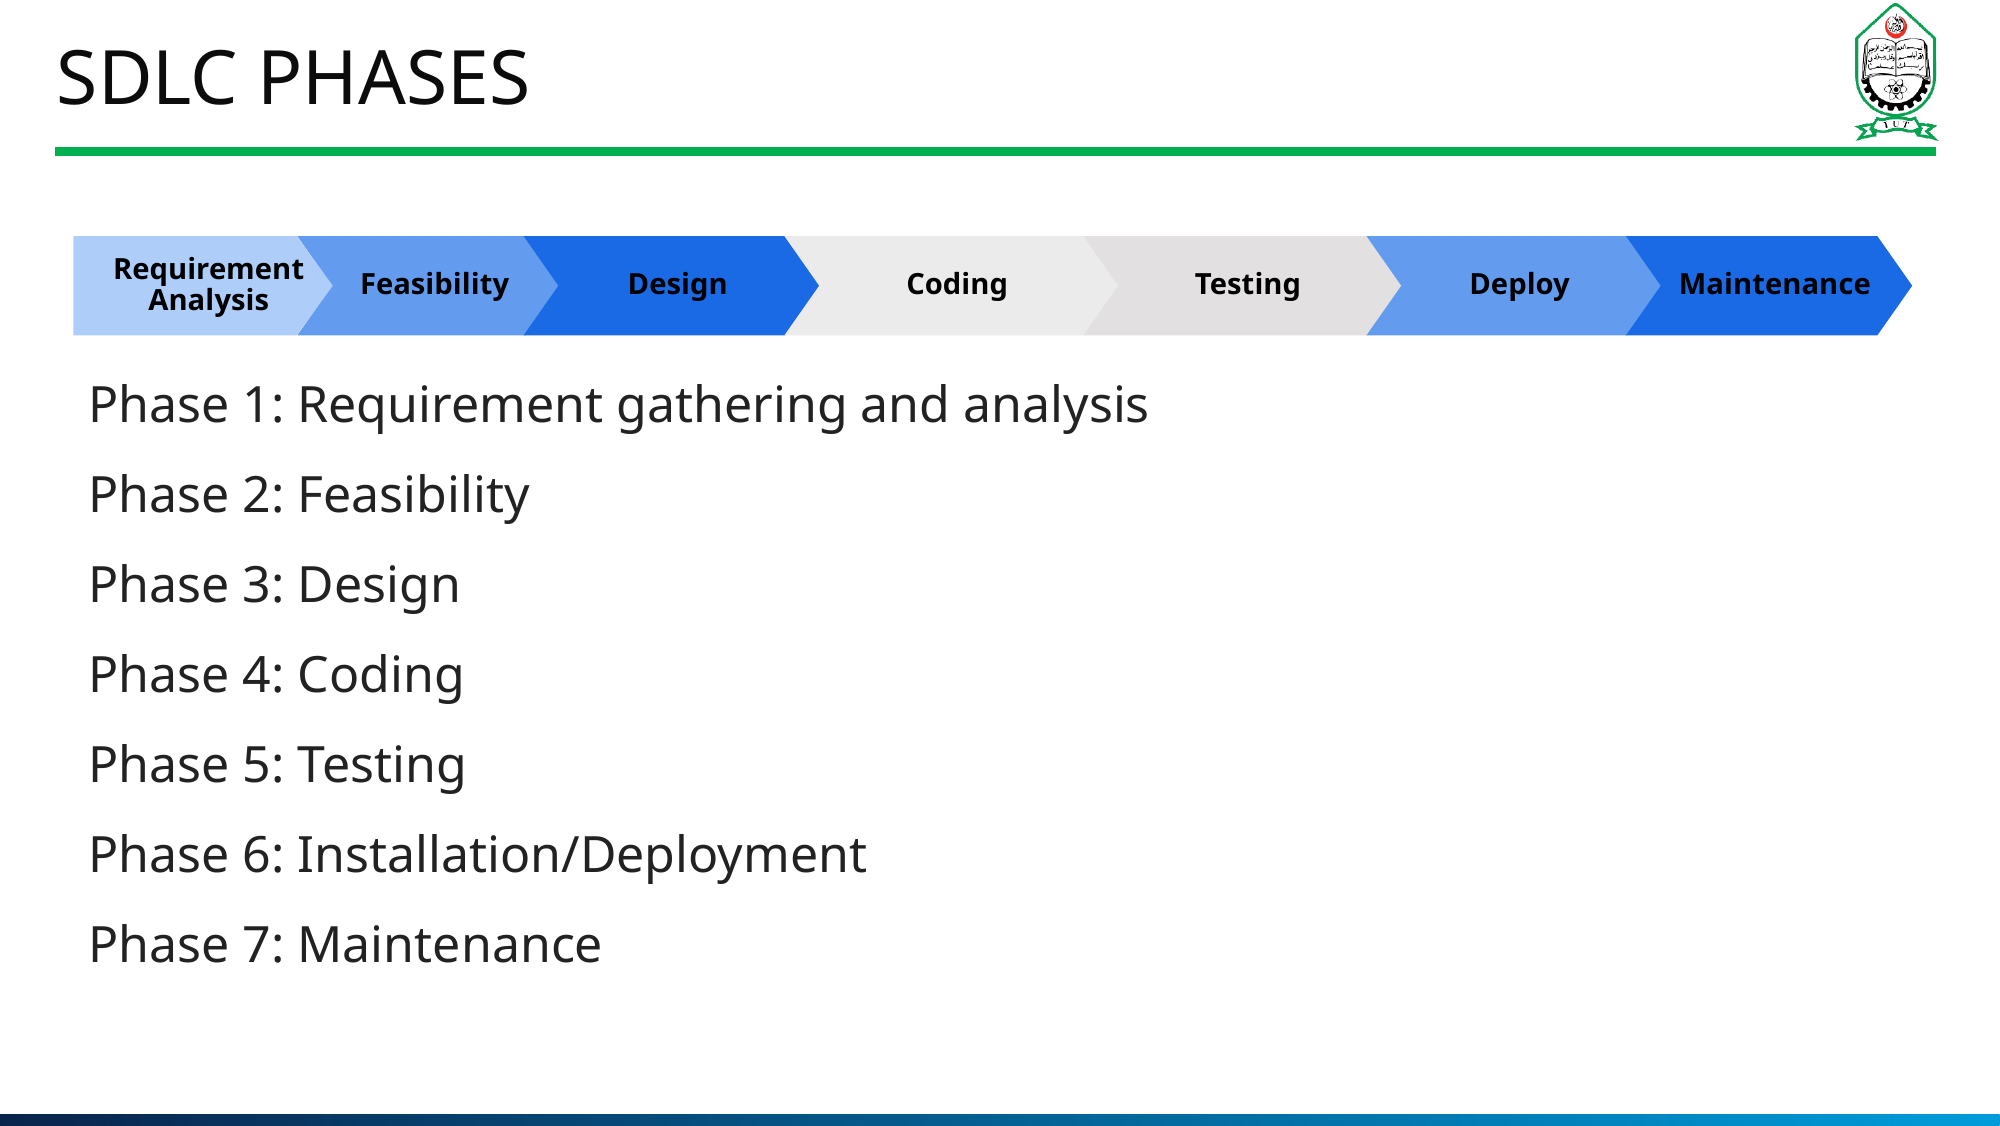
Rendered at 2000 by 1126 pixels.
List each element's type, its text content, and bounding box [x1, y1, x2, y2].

picture [1854, 3, 1939, 141]
text_box Phase 1: Requirement gathering and analysis Phase 2: Feasibility Phase 3: Design Phase 4: Coding Phase 5: Testing Phase 6: Installation/Deployment Phase 7: Maintenance [73, 345, 1349, 987]
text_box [73, 235, 1913, 336]
title SDLC Phases [56, 39, 1735, 228]
picture [1086, 1114, 1091, 1125]
picture [1054, 1114, 1058, 1125]
